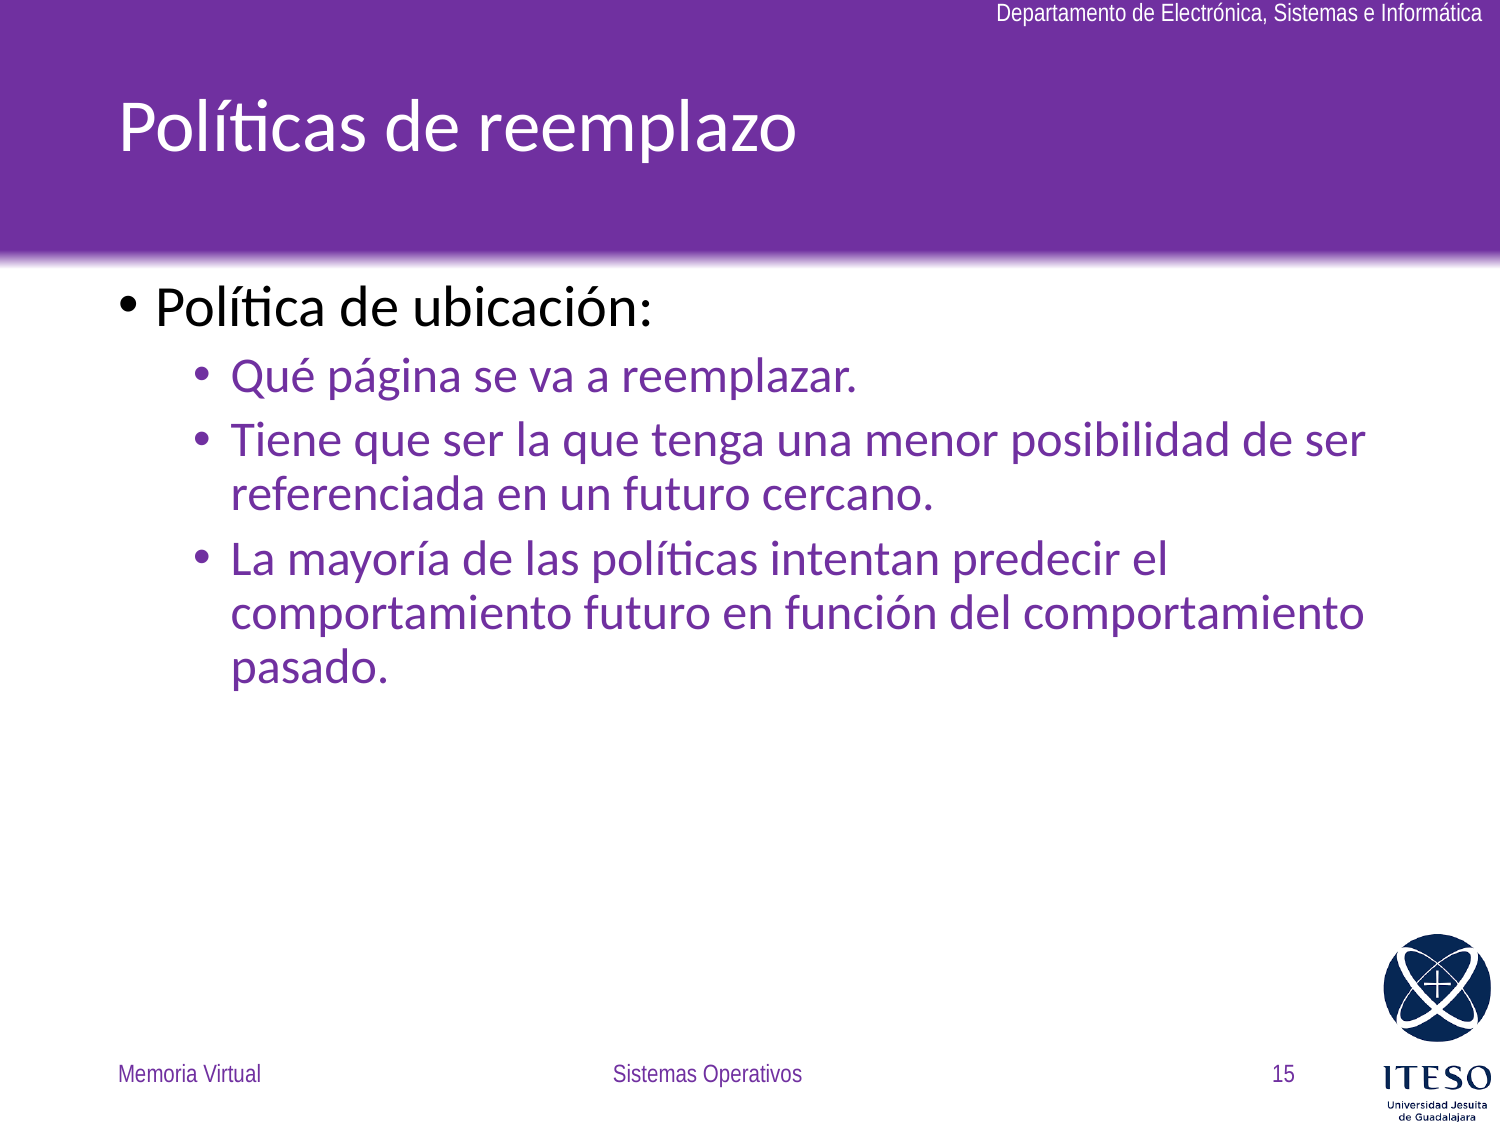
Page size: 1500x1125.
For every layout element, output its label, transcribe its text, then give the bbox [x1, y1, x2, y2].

list Política de ubicación: Qué página se va a reemplazar. Tiene que ser la que tenga una menor posibilidad de ser referenciada en un futuro cercano. La mayoría de las políticas intentan predecir el comportamiento futuro en función del comportamiento pasado. [103, 268, 1397, 1014]
slide_number 15 [972, 1042, 1311, 1103]
slide_number Memoria Virtual [103, 1042, 441, 1103]
picture [1383, 934, 1491, 1122]
footer Sistemas Operativos [454, 1042, 961, 1103]
title Políticas de reemplazo [103, 23, 1397, 231]
